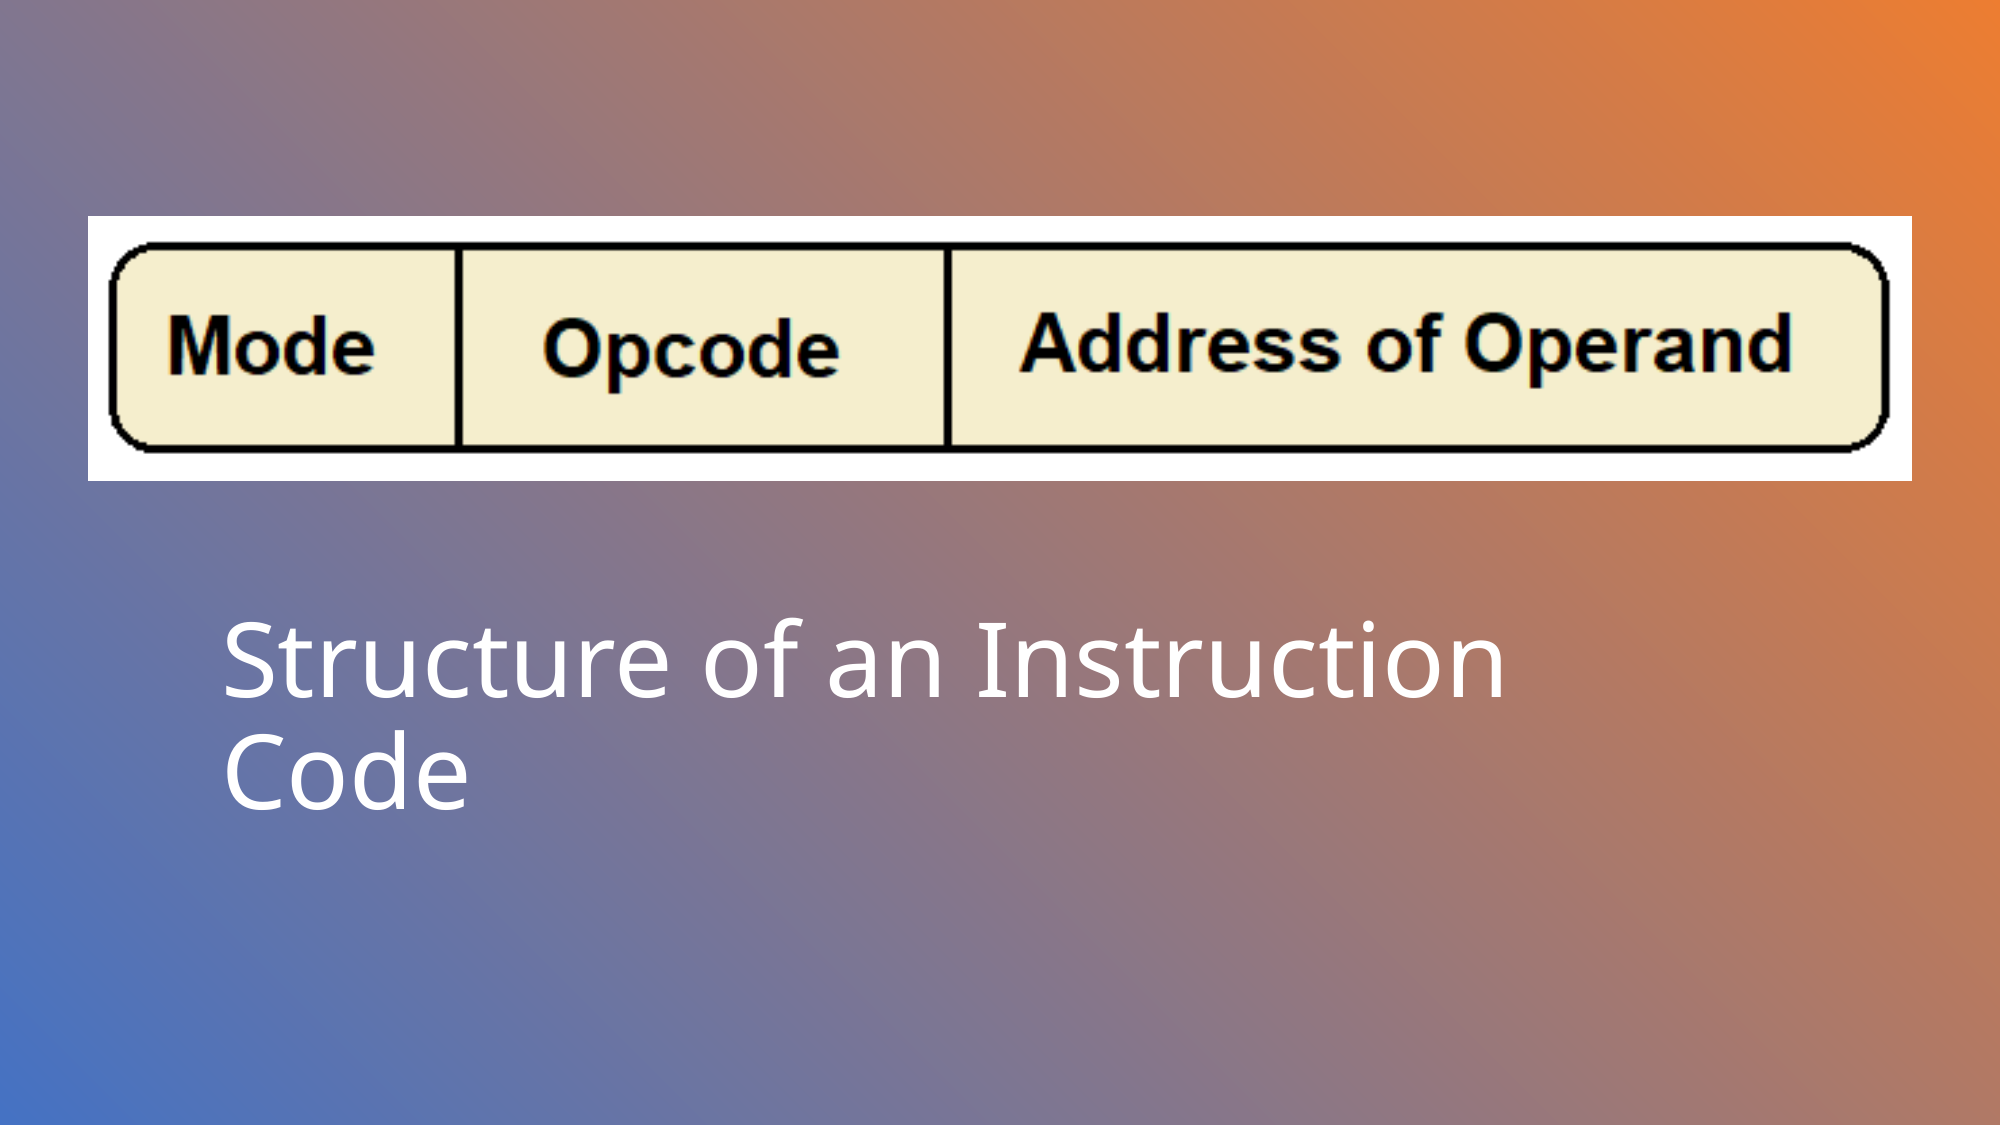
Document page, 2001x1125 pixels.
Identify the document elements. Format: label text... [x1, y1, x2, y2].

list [88, 216, 1912, 481]
title Structure of an Instruction Code [206, 599, 1794, 840]
text_box [0, 0, 2000, 1125]
